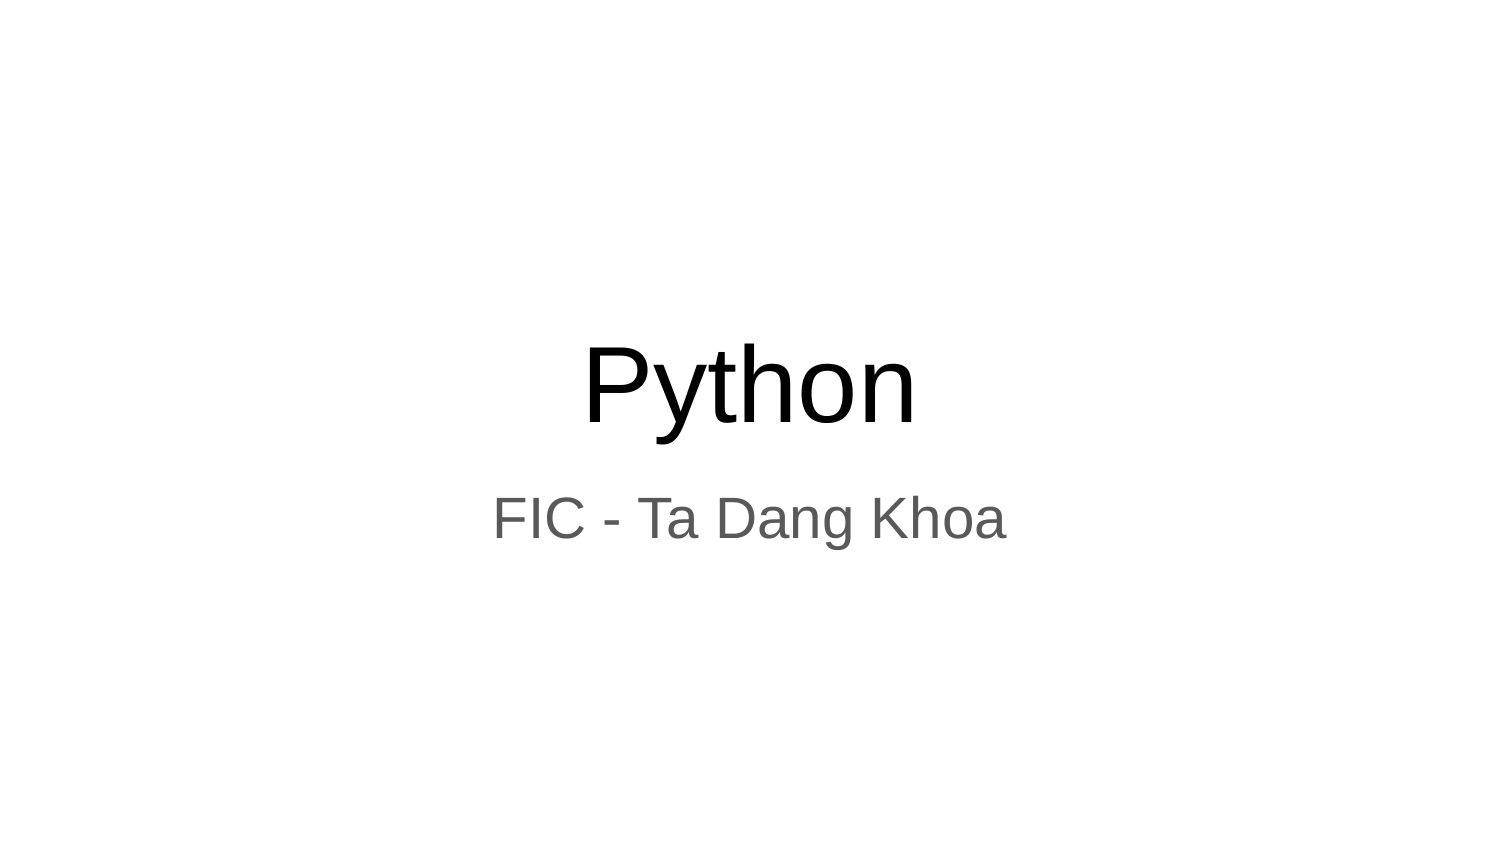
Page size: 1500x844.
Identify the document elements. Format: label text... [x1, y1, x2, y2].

title Python [51, 122, 1449, 459]
subtitle FIC - Ta Dang Khoa [51, 464, 1449, 595]
